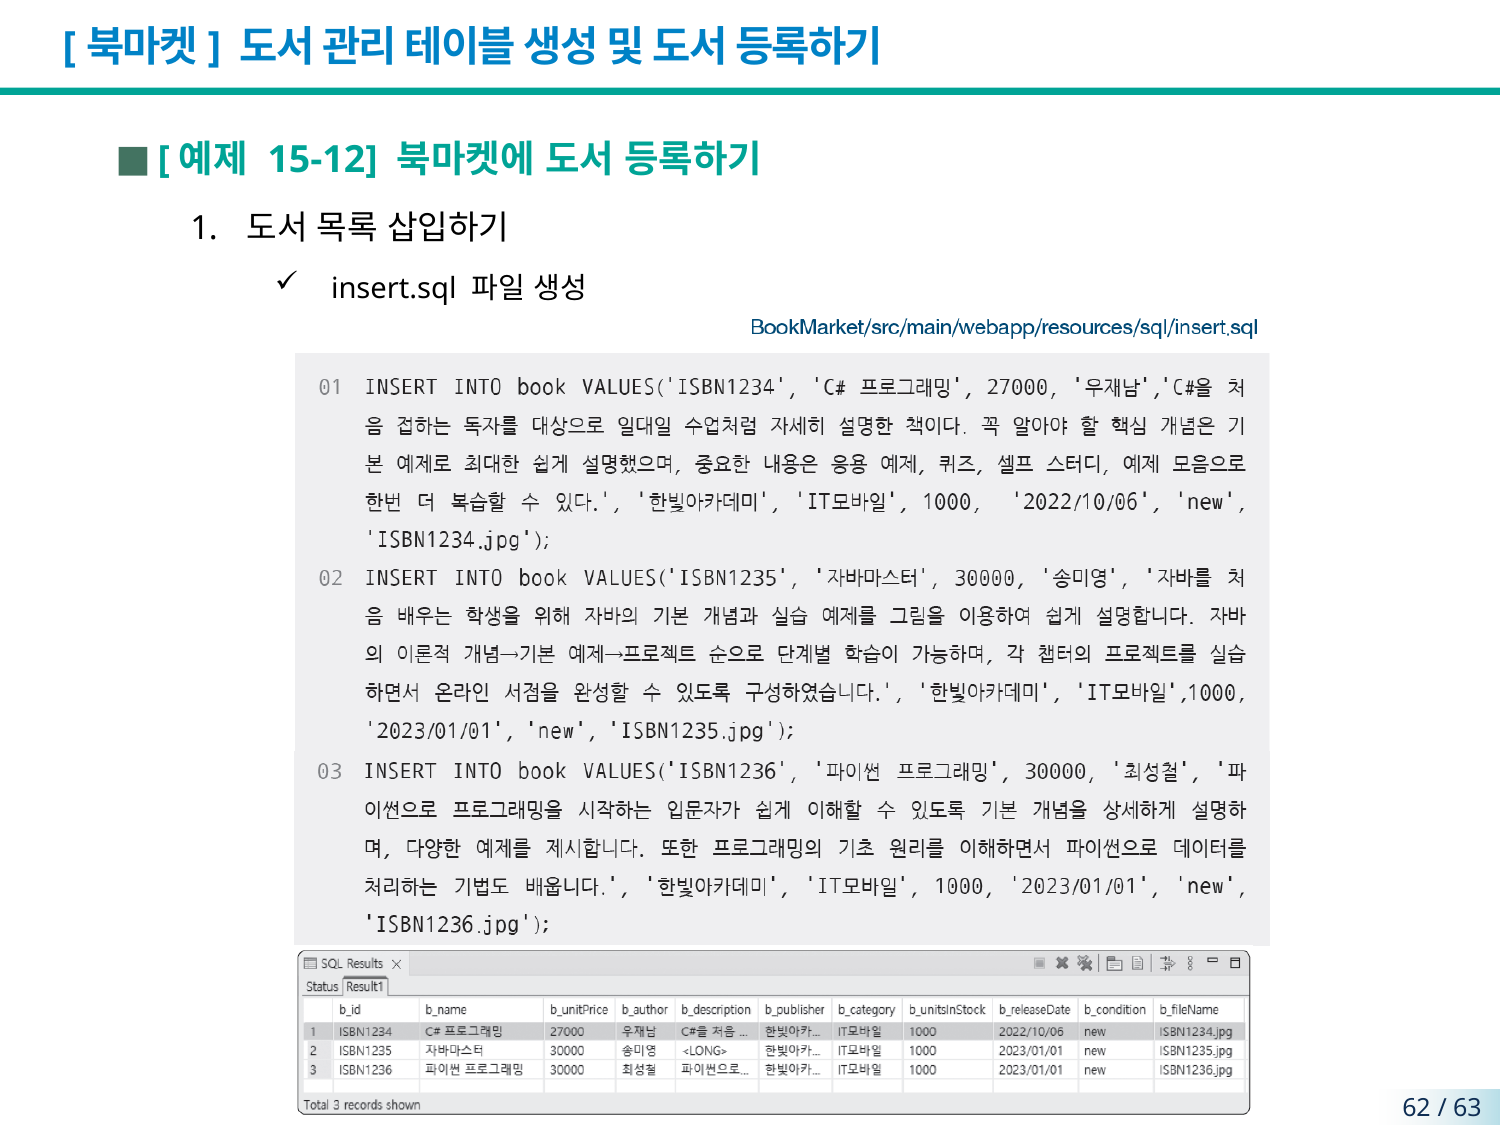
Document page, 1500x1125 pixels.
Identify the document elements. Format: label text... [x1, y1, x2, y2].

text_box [291, 306, 1271, 1117]
list [예제 15-12] 북마켓에 도서 등록하기 도서 목록 삽입하기 insert.sql 파일 생성 [100, 127, 1459, 1050]
title [북마켓] 도서 관리 테이블 생성 및 도서 등록하기 [47, 5, 1325, 84]
